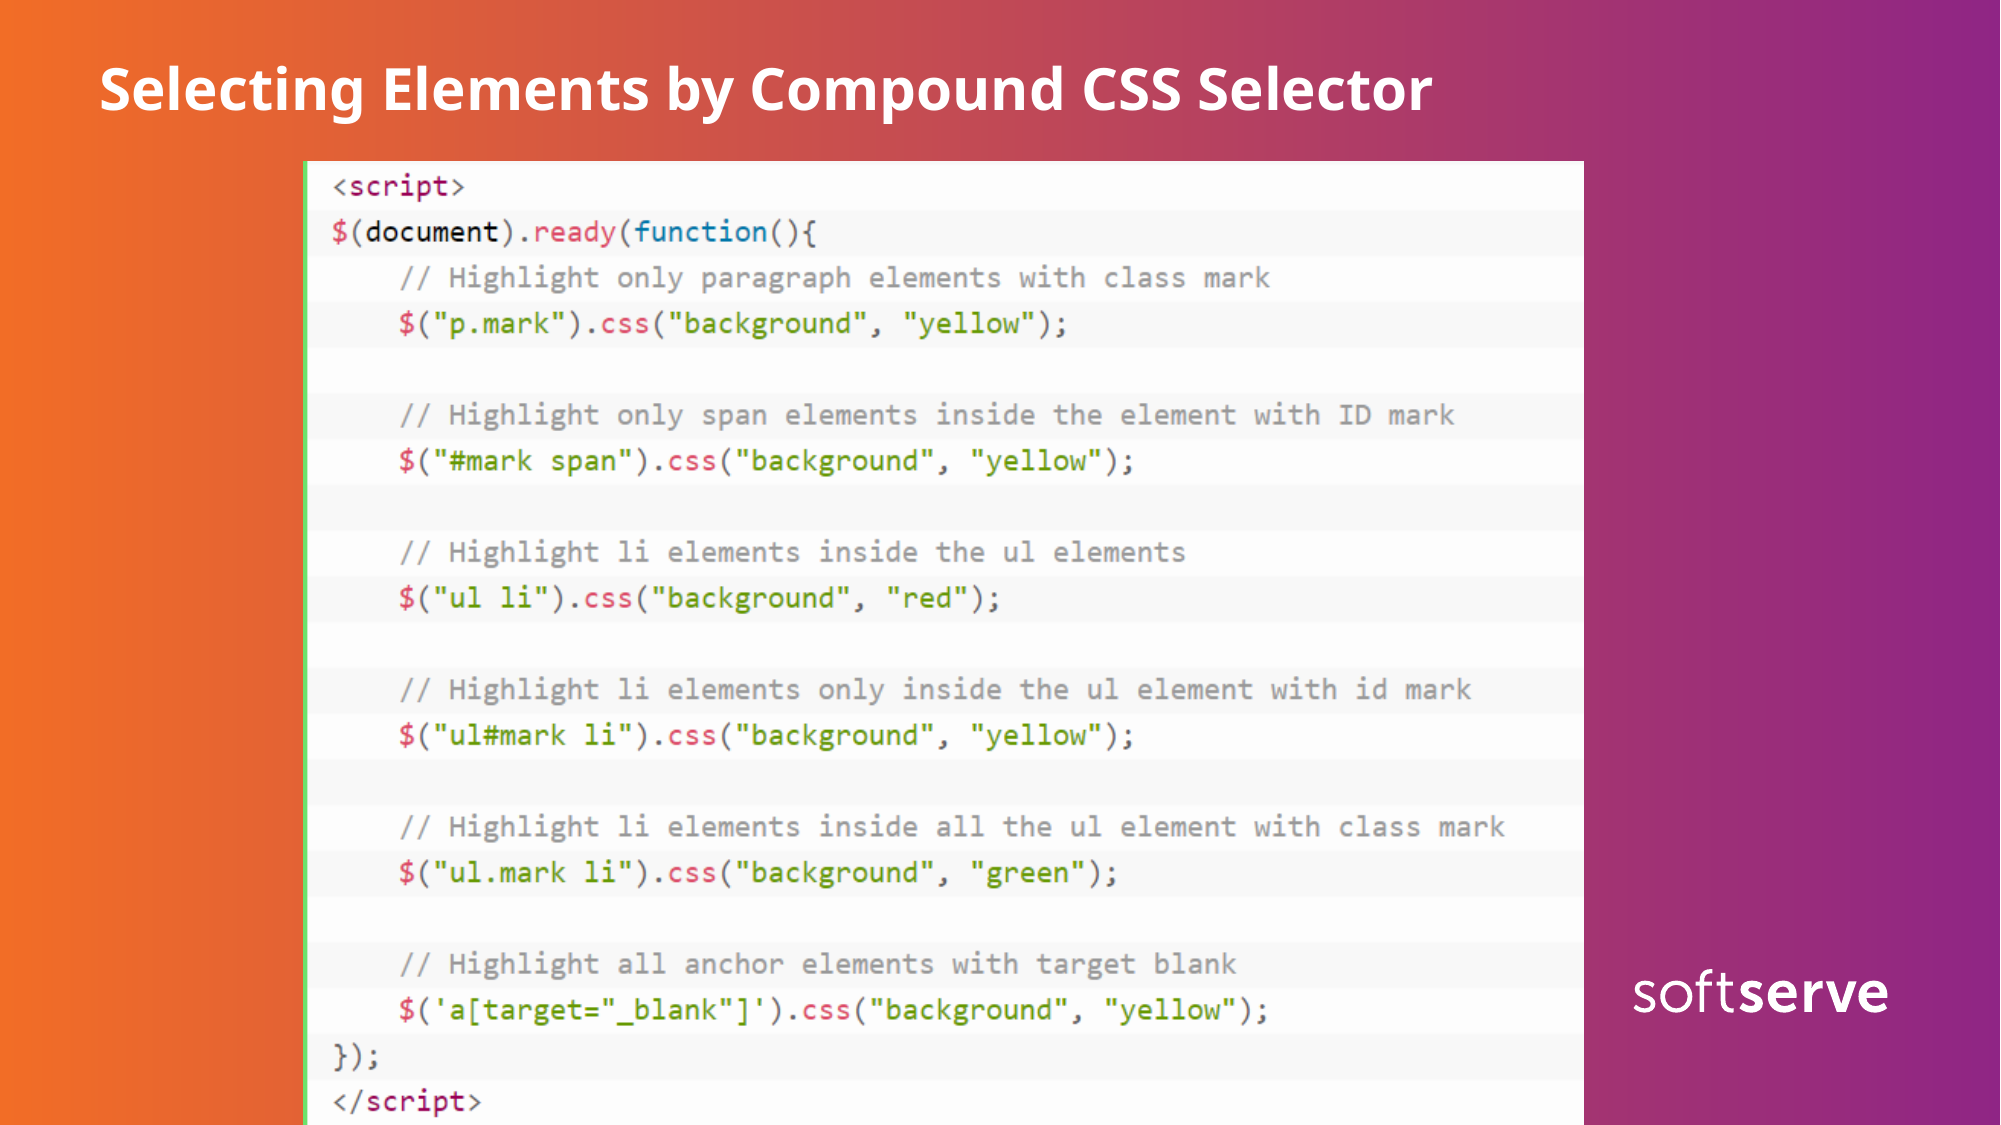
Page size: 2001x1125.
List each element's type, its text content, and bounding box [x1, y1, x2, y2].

picture [303, 161, 1584, 1125]
text_box Selecting Elements by Compound CSS Selector [84, 45, 1873, 270]
